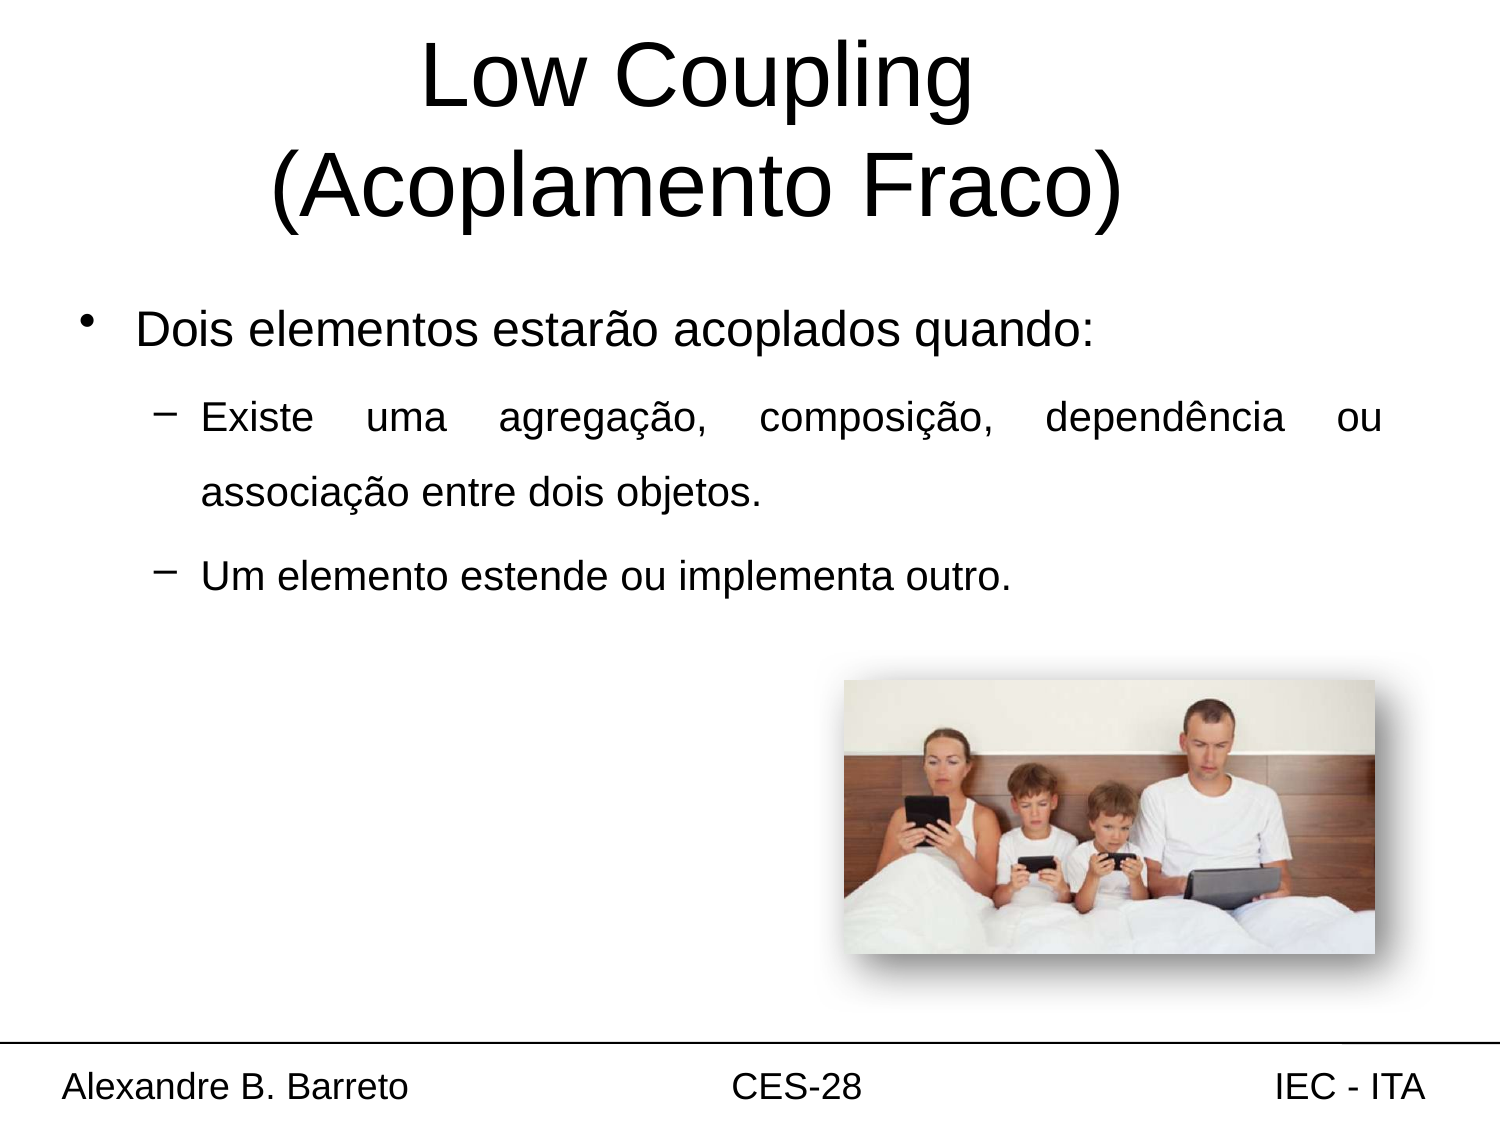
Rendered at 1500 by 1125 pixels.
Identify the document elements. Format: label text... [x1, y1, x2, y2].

list Dois elementos estarão acoplados quando: Existe uma agregação, composição, dependência ou associação entre dois objetos. Um elemento estende ou implementa outro. [63, 259, 1399, 969]
picture [844, 680, 1375, 955]
title Low Coupling (Acoplamento Fraco) [218, 30, 1177, 219]
